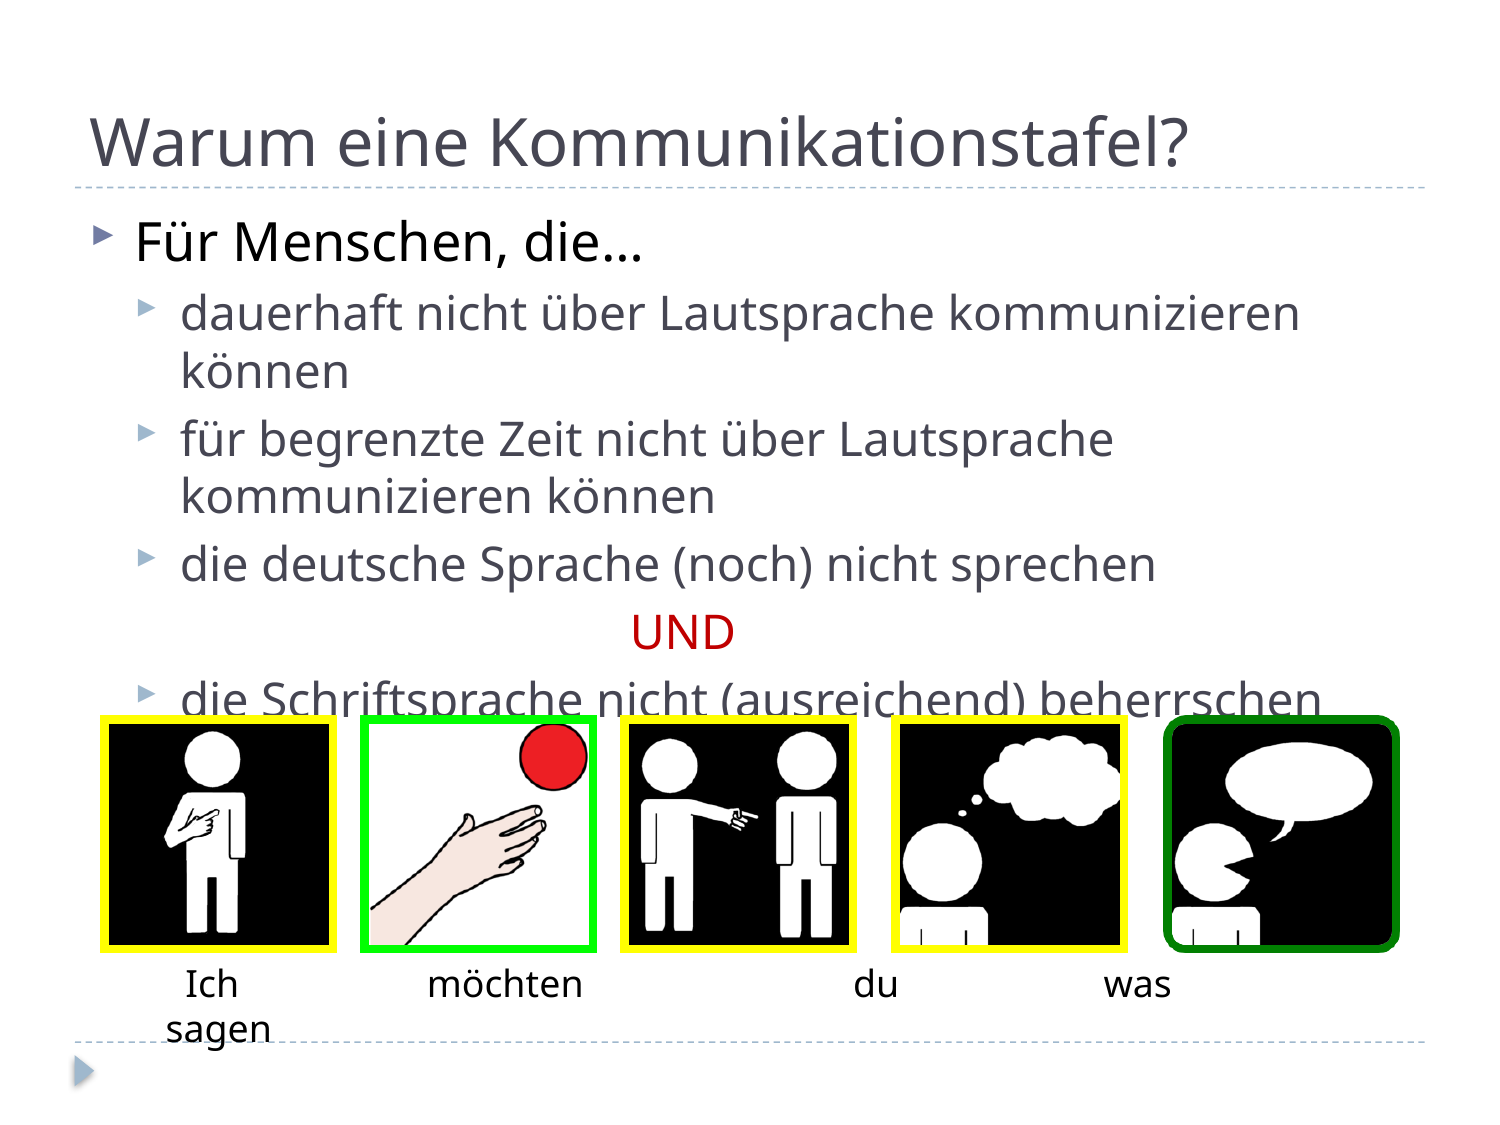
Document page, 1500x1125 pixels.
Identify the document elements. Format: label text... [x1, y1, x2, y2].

picture [359, 715, 597, 953]
title Warum eine Kommunikationstafel? [75, 24, 1425, 188]
picture [891, 715, 1129, 953]
picture [1163, 715, 1400, 953]
picture [100, 715, 337, 953]
text_box Ich möchten du was sagen [112, 952, 1365, 1057]
picture [619, 715, 857, 953]
list Für Menschen, die… dauerhaft nicht über Lautsprache kommunizieren können für begrenzte Zeit nicht über Lautsprache kommunizieren können die deutsche Sprache (noch) nicht sprechen UND die Schriftsprache nicht (ausreichend) beherrschen [75, 200, 1425, 1010]
